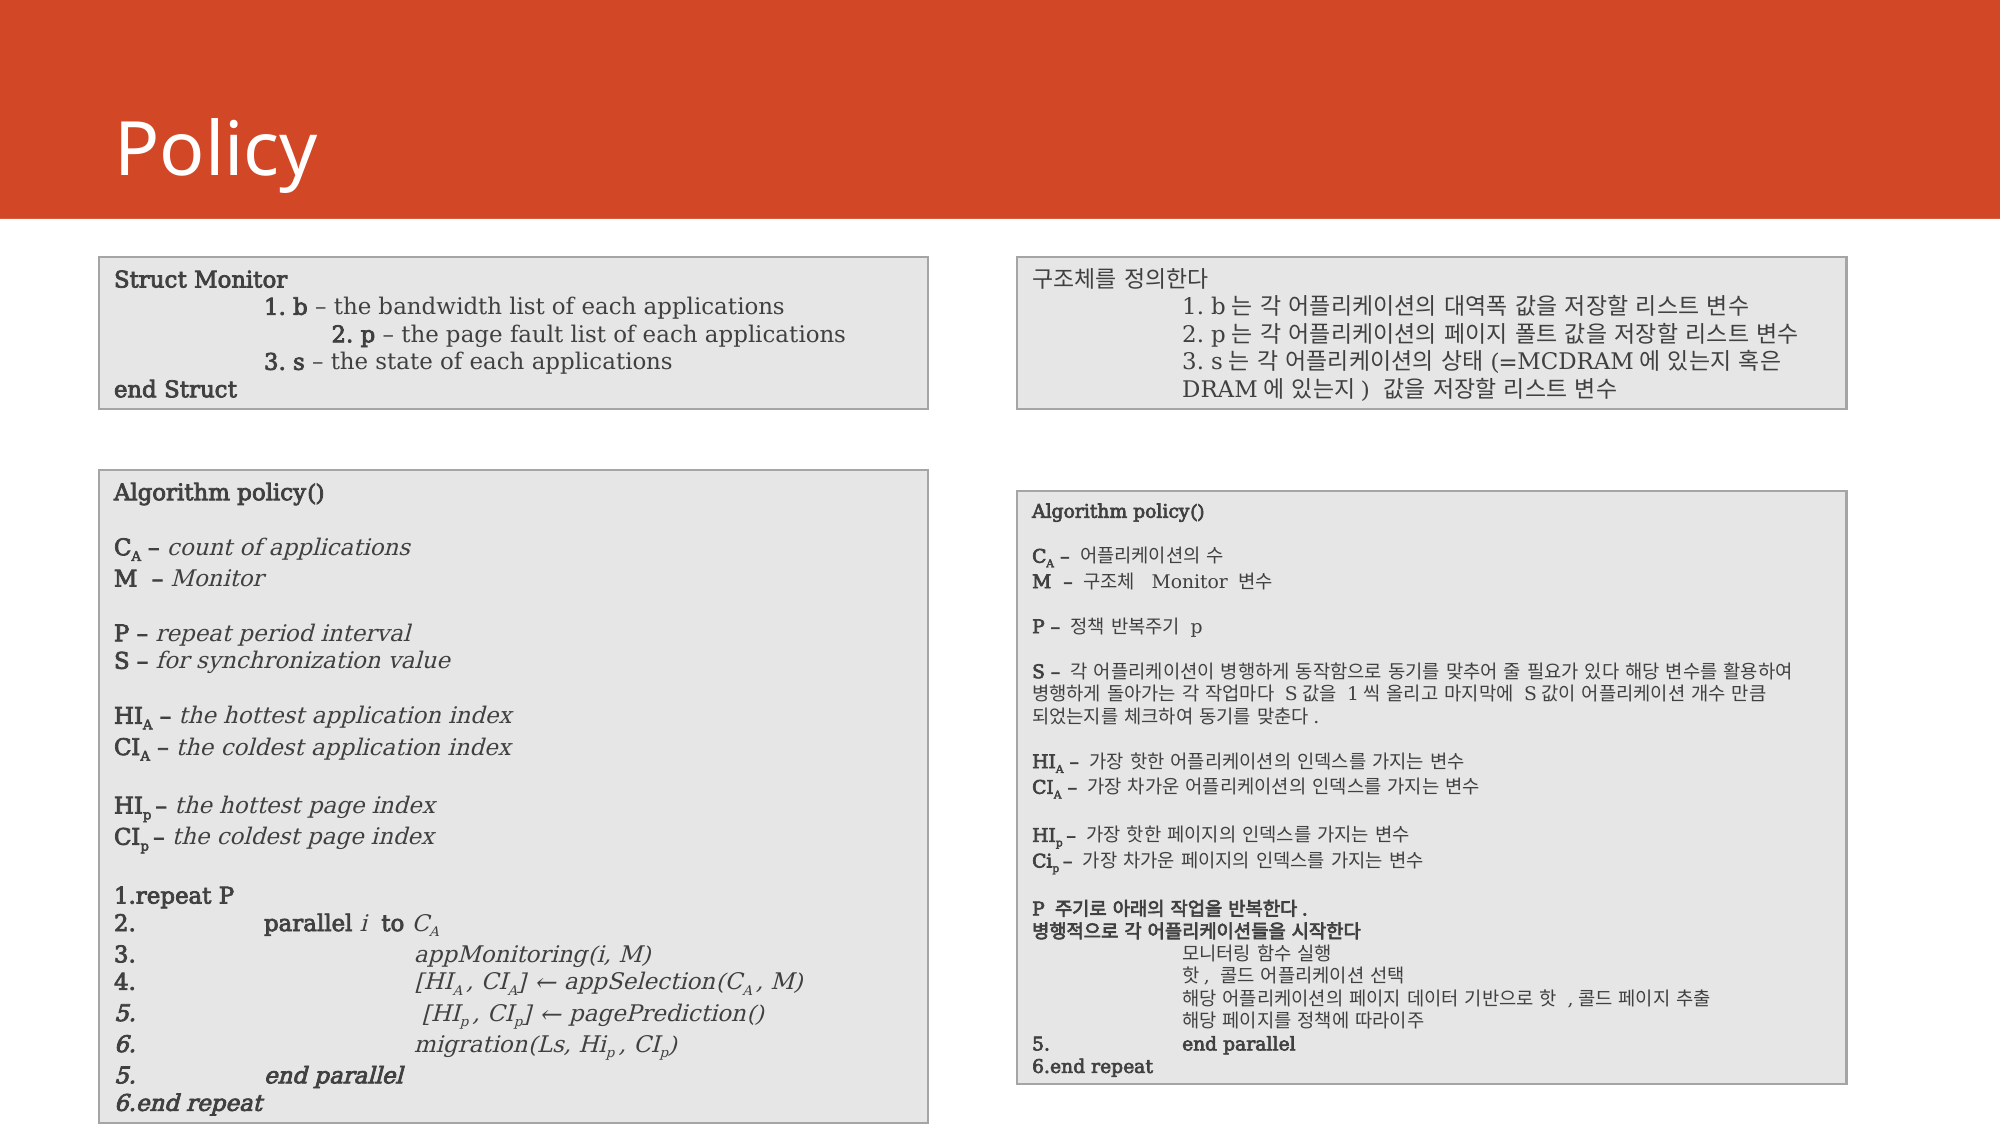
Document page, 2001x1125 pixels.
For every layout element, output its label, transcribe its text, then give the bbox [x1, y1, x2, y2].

text_box Struct Monitor 1. b – the bandwidth list of each applications 2. p – the page fault list of each applications 3. s – the state of each applications end Struct [98, 256, 929, 410]
text_box Algorithm policy() CA – 어플리케이션의 수 M – 구조체 Monitor 변수 P – 정책 반복주기 p S – 각 어플리케이션이 병행하게 동작함으로 동기를 맞추어 줄 필요가 있다 해당 변수를 활용하여 병행하게 돌아가는 각 작업마다 S값을 1씩 올리고 마지막에 S값이 어플리케이션 개수 만큼 되었는지를 체크하여 동기를 맞춘다. HIA – 가장 핫한 어플리케이션의 인덱스를 가지는 변수 CIA – 가장 차가운 어플리케이션의 인덱스를 가지는 변수 HIp – 가장 핫한 페이지의 인덱스를 가지는 변수 Cip – 가장 차가운 페이지의 인덱스를 가지는 변수 P 주기로 아래의 작업을 반복한다. 병행적으로 각 어플리케이션들을 시작한다 모니터링 함수 실행 핫, 콜드 어플리케이션 선택 해당 어플리케이션의 페이지 데이터 기반으로 핫 ,콜드 페이지 추출 해당 페이지를 정책에 따라이주 5. end parallel 6.end repeat [1016, 490, 1848, 1085]
title Policy [99, 0, 1863, 199]
text_box 구조체를 정의한다 1. b는 각 어플리케이션의 대역폭 값을 저장할 리스트 변수 2. p는 각 어플리케이션의 페이지 폴트 값을 저장할 리스트 변수 3. s는 각 어플리케이션의 상태(=MCDRAM에 있는지 혹은 DRAM에 있는지) 값을 저장할 리스트 변수 [1016, 256, 1848, 410]
text_box Algorithm policy() CA – count of applications M – Monitor P – repeat period interval S – for synchronization value HIA – the hottest application index CIA – the coldest application index HIp – the hottest page index CIp – the coldest page index 1.repeat P 2. parallel i to CA 3. appMonitoring(i, M) 4. [HIA , CIA] ← appSelection(CA , M) 5. [HIp , CIp] ← pagePrediction() 6. migration(Ls, Hip , CIp) 5. end parallel 6.end repeat [98, 469, 929, 1124]
